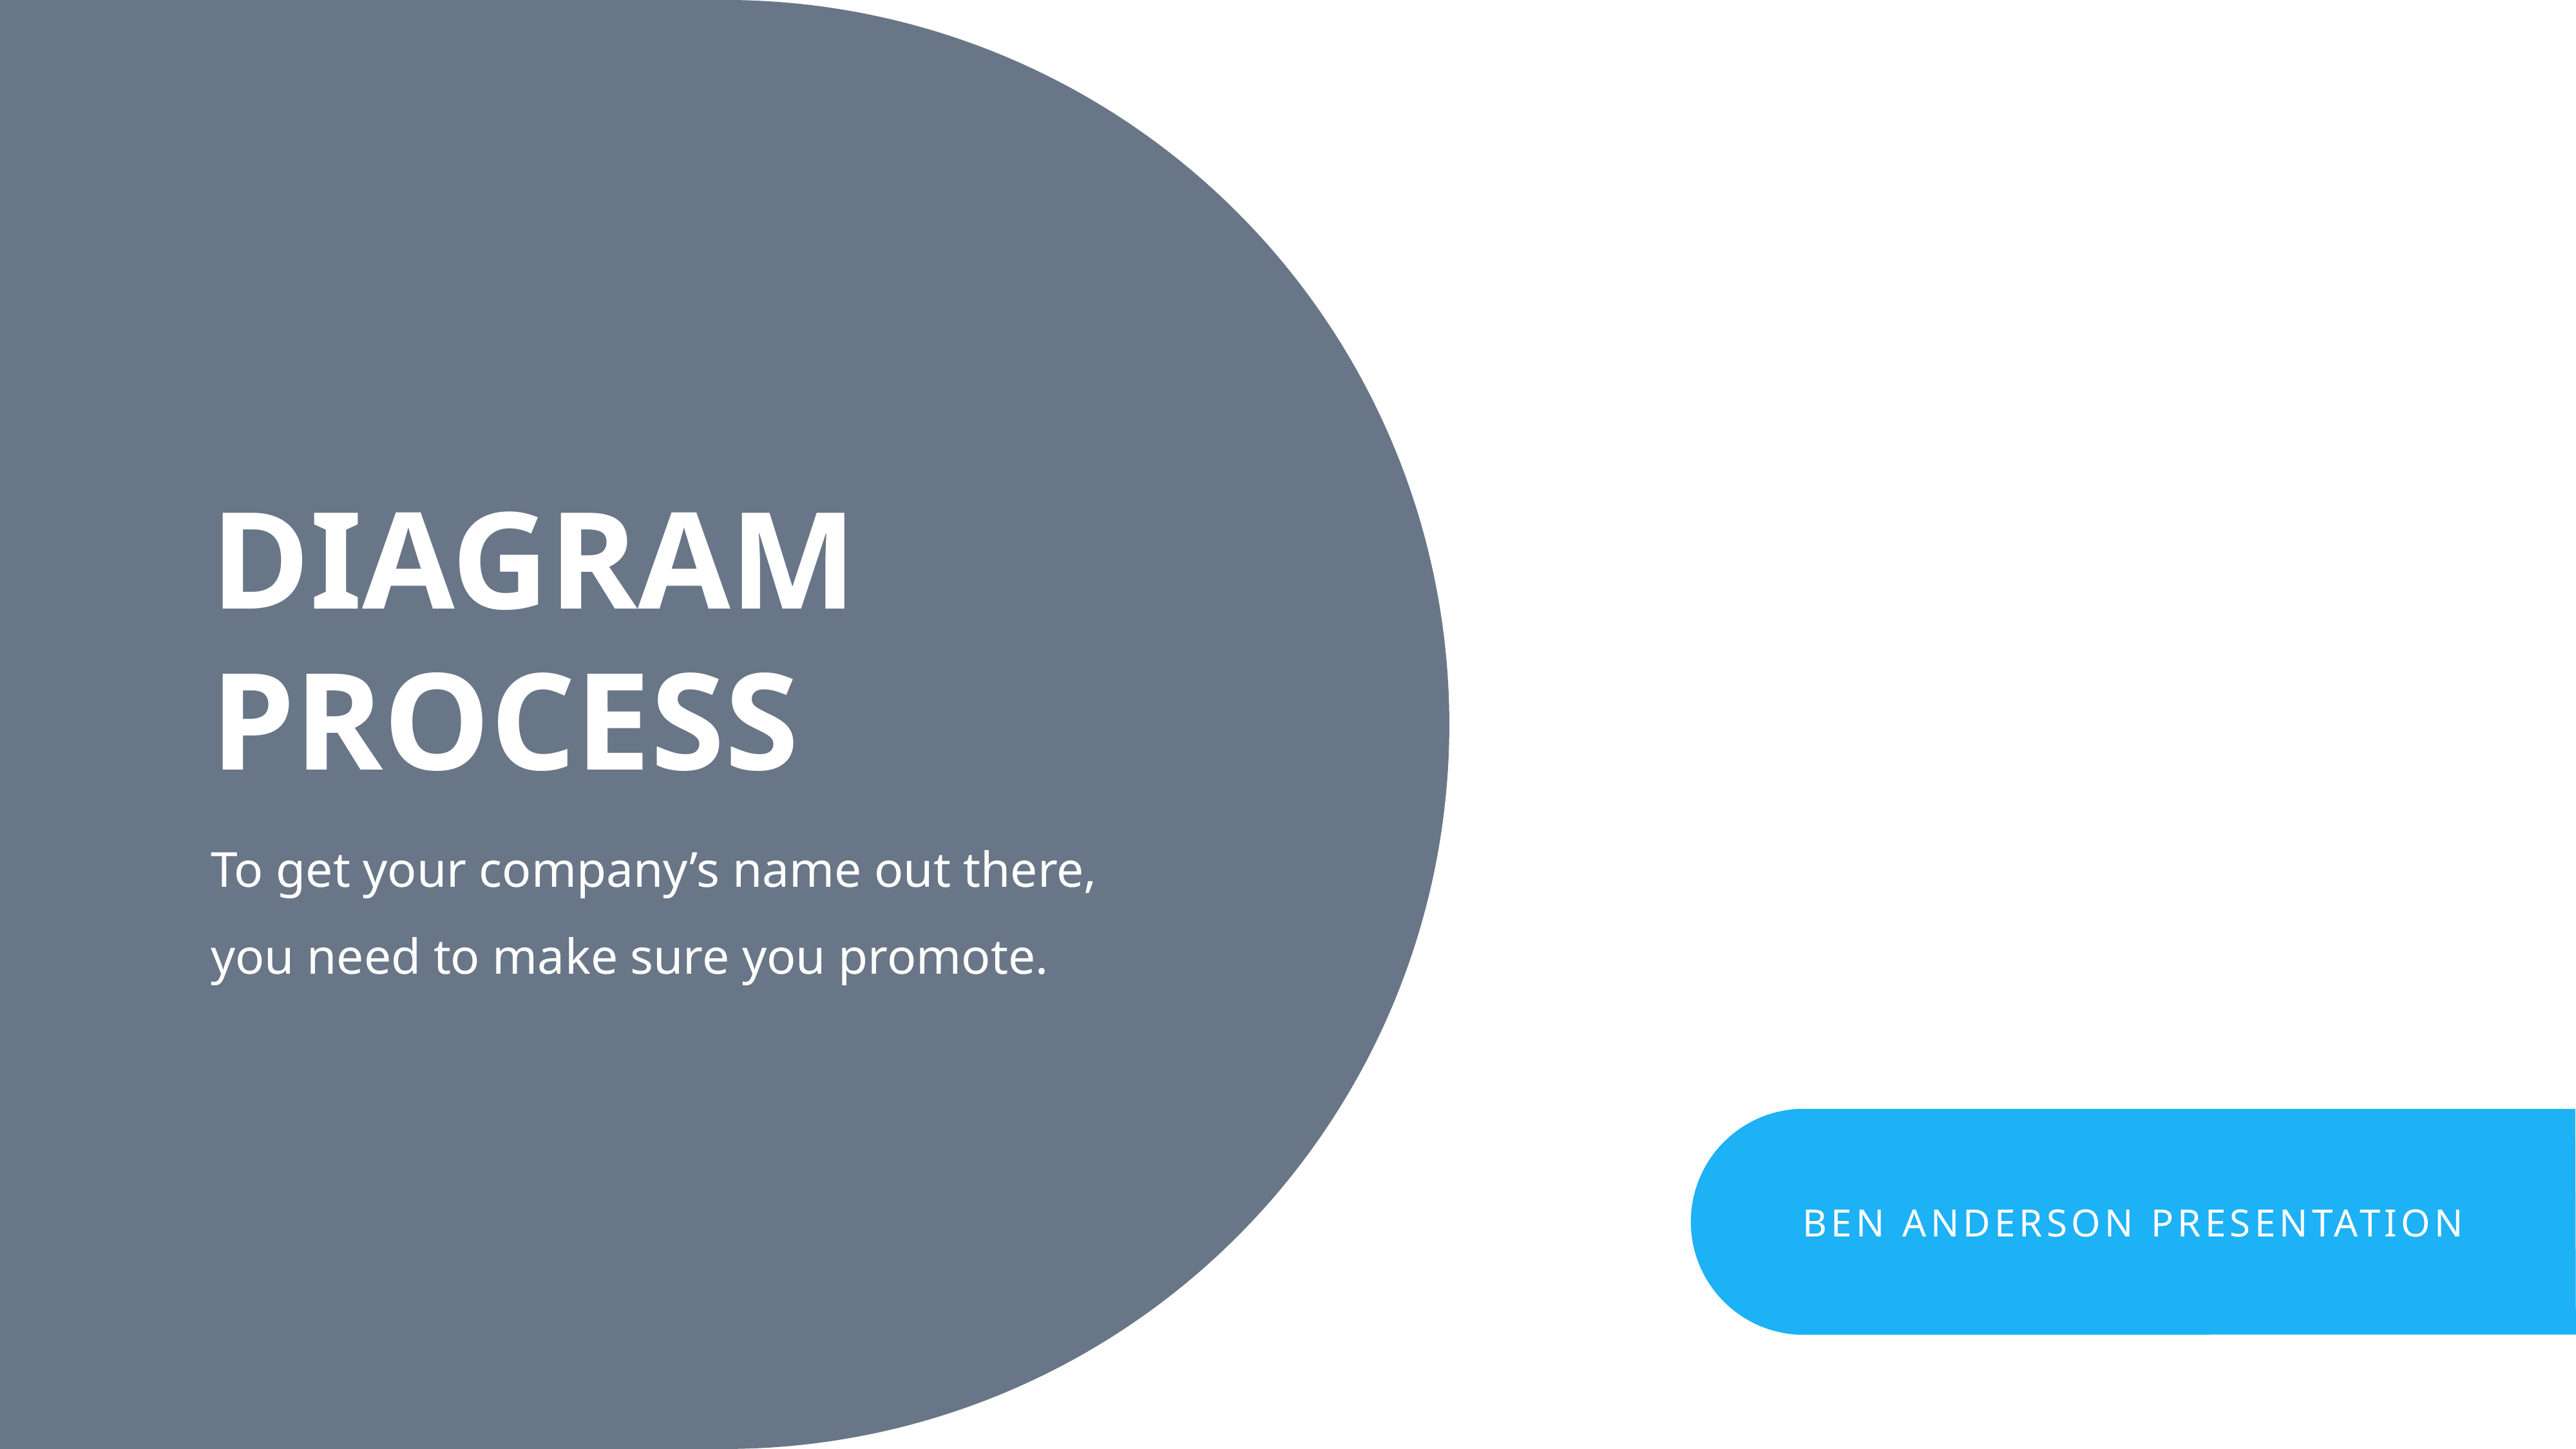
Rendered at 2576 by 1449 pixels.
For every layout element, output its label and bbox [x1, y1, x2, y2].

text_box [201, 470, 1203, 979]
picture [0, 0, 2576, 1449]
